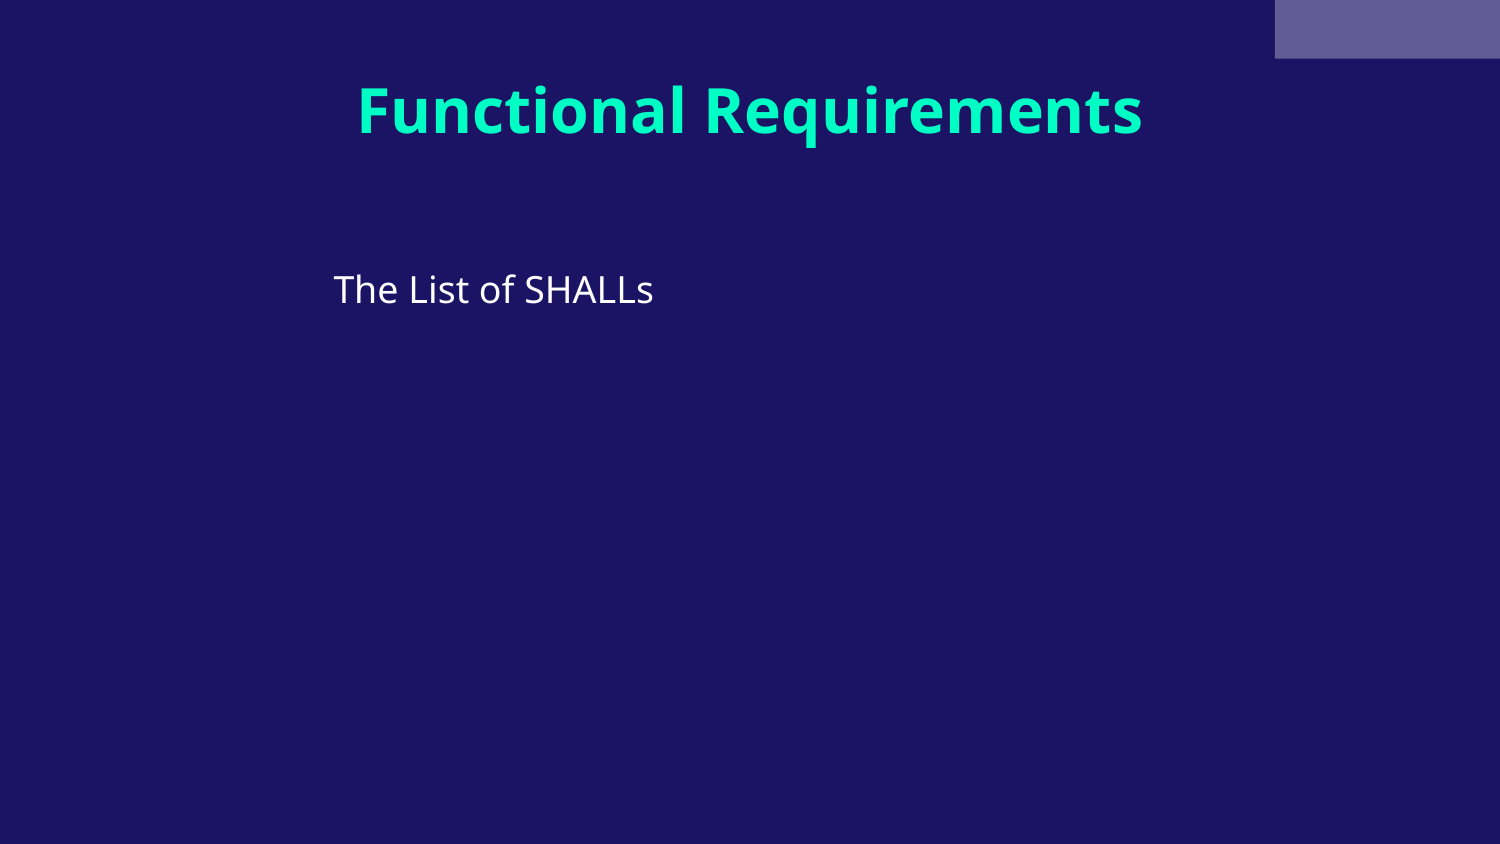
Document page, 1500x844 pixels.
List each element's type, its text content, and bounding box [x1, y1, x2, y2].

text_box The List of SHALLs [318, 251, 1182, 593]
title Functional Requirements [209, 56, 1291, 166]
